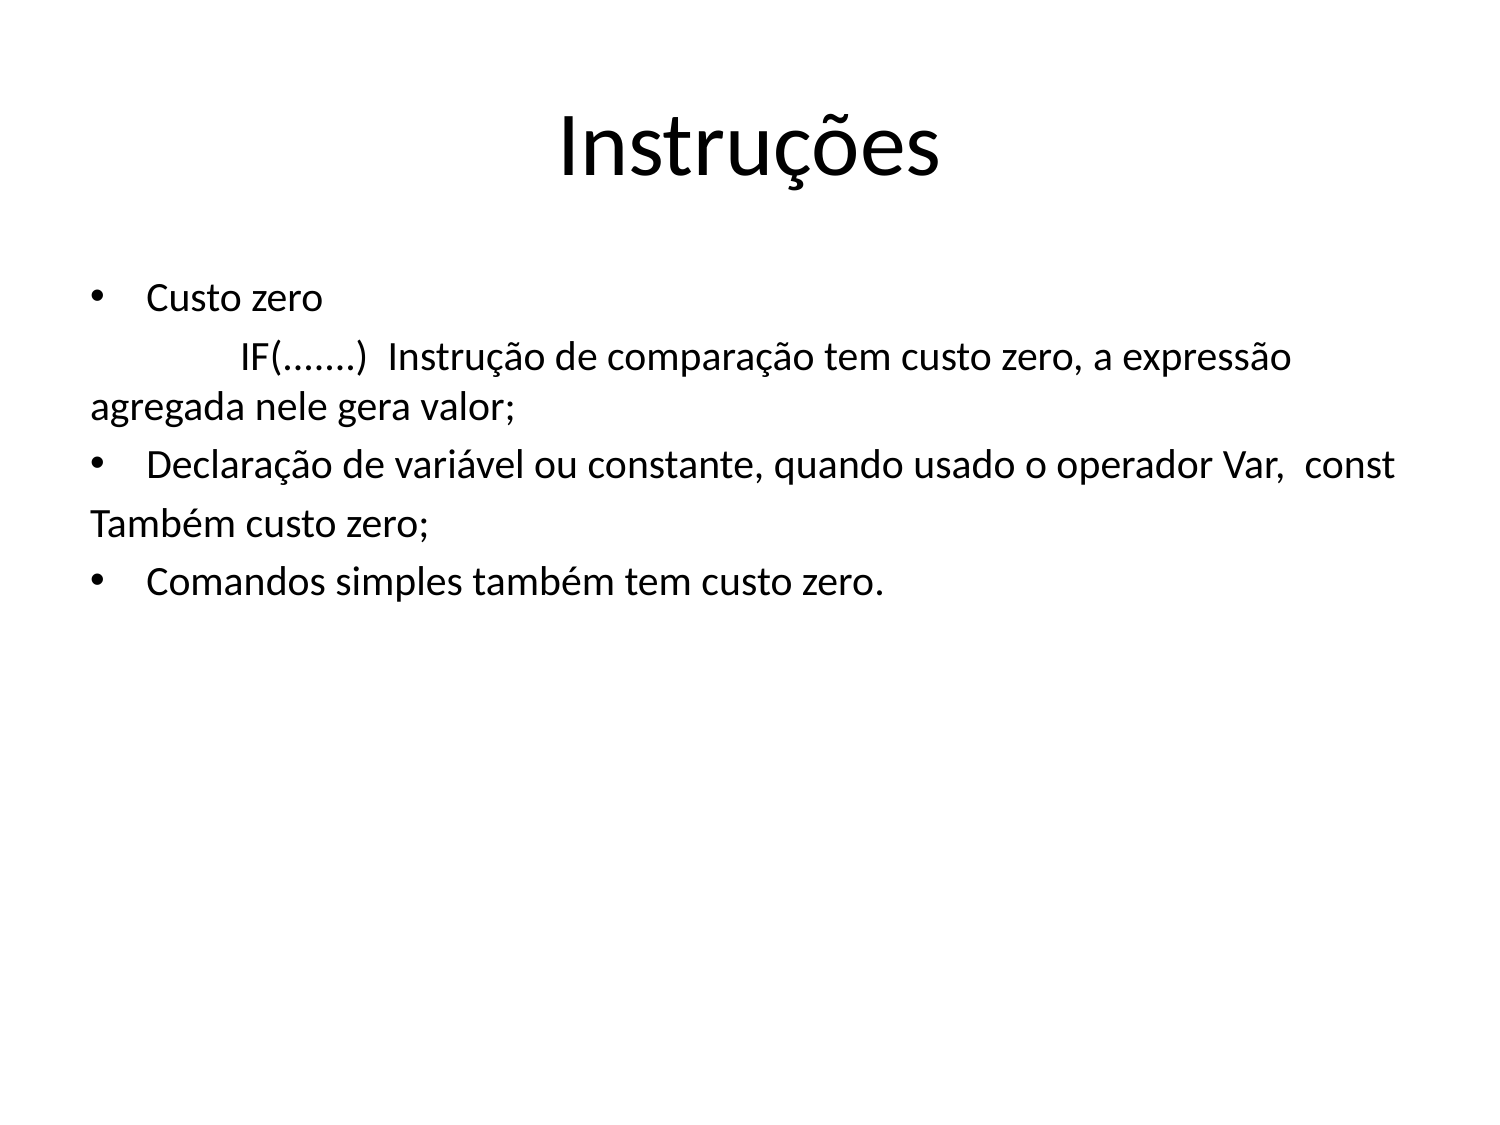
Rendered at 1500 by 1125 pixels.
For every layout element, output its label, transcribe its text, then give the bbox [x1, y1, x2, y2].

list Custo zero IF(.......) Instrução de comparação tem custo zero, a expressão agregada nele gera valor; Declaração de variável ou constante, quando usado o operador Var, const Também custo zero; Comandos simples também tem custo zero. [75, 262, 1425, 1005]
title Instruções [75, 45, 1425, 233]
